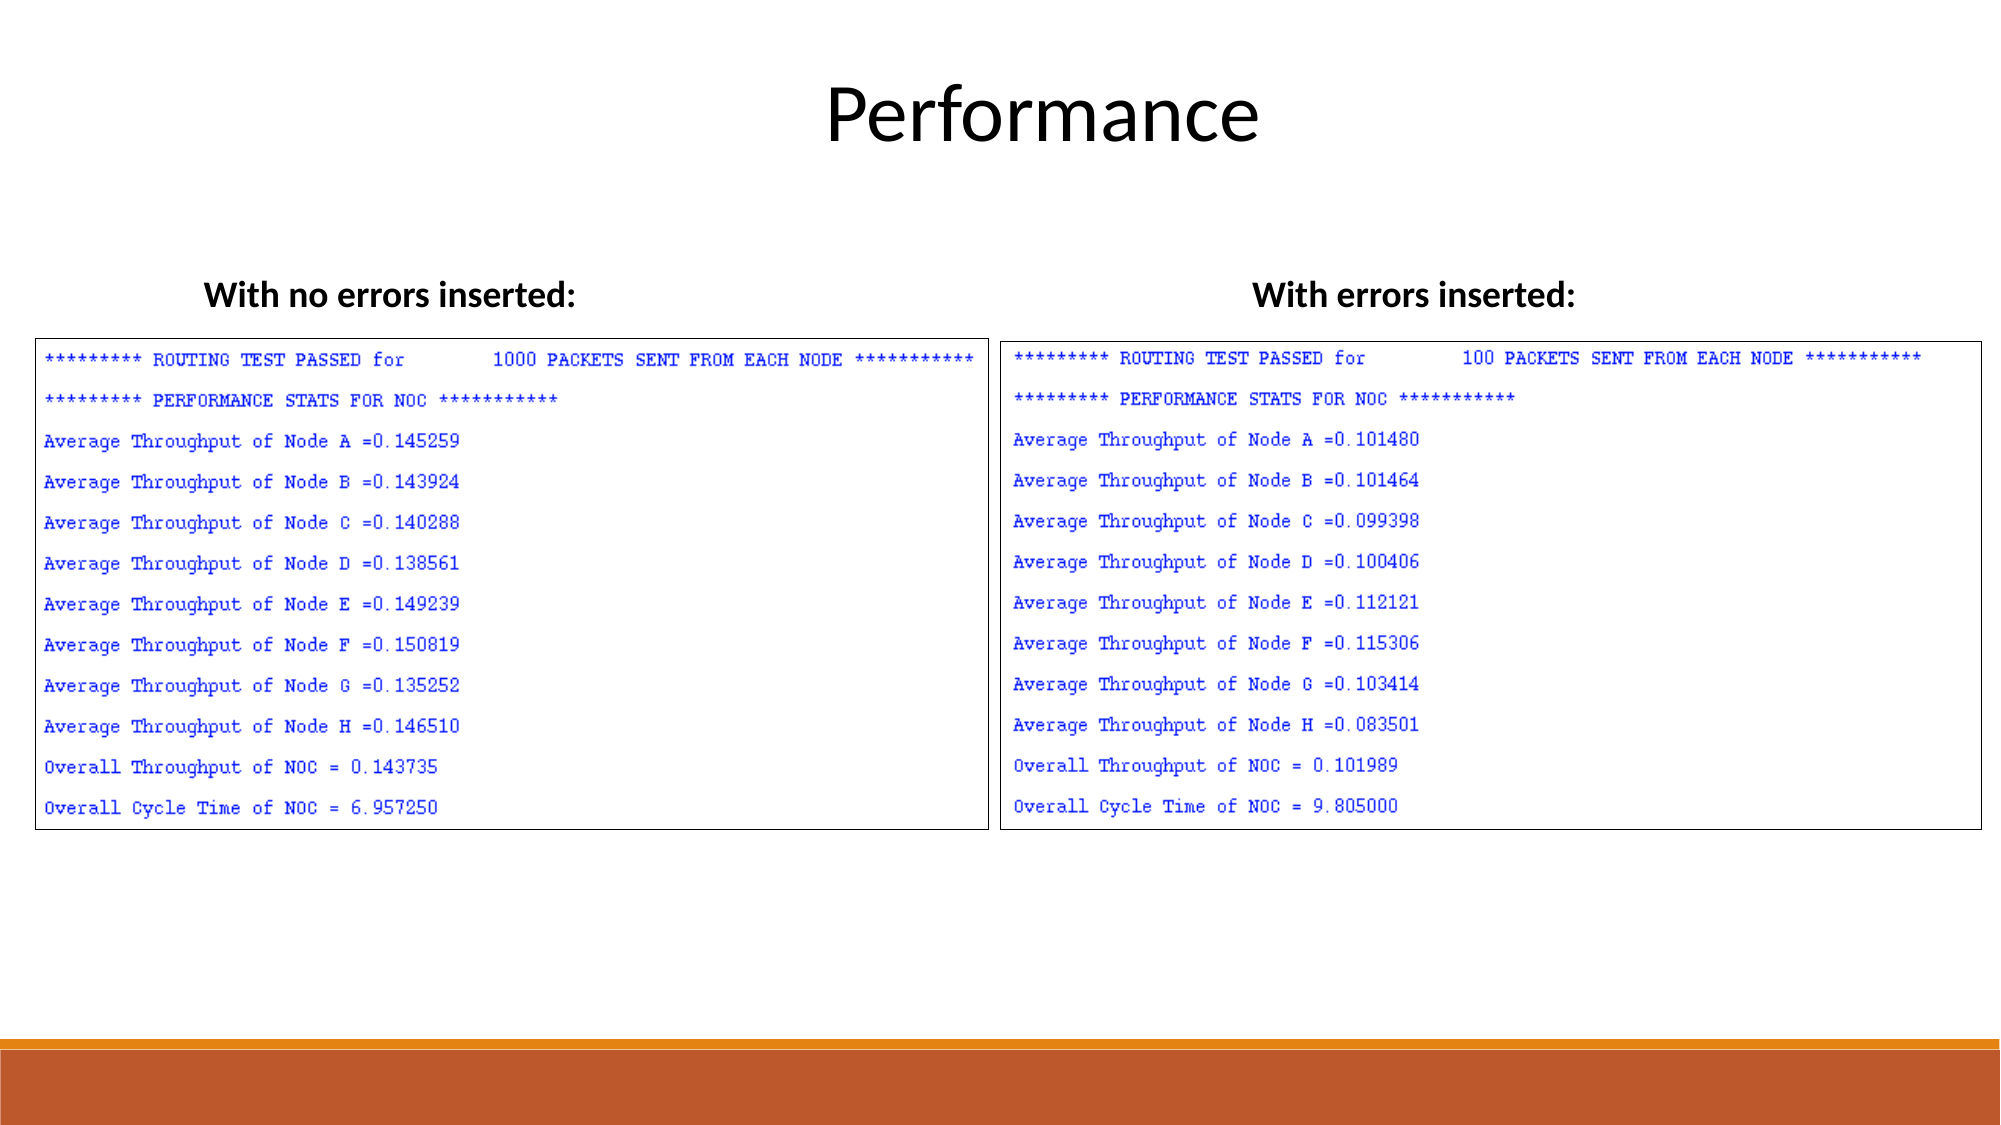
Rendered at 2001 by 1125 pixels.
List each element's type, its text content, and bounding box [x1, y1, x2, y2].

text_box With errors inserted: [1237, 262, 1703, 338]
text_box With no errors inserted: [189, 262, 655, 335]
text_box Performance [810, 50, 1276, 166]
picture [999, 340, 1982, 830]
picture [34, 337, 990, 830]
